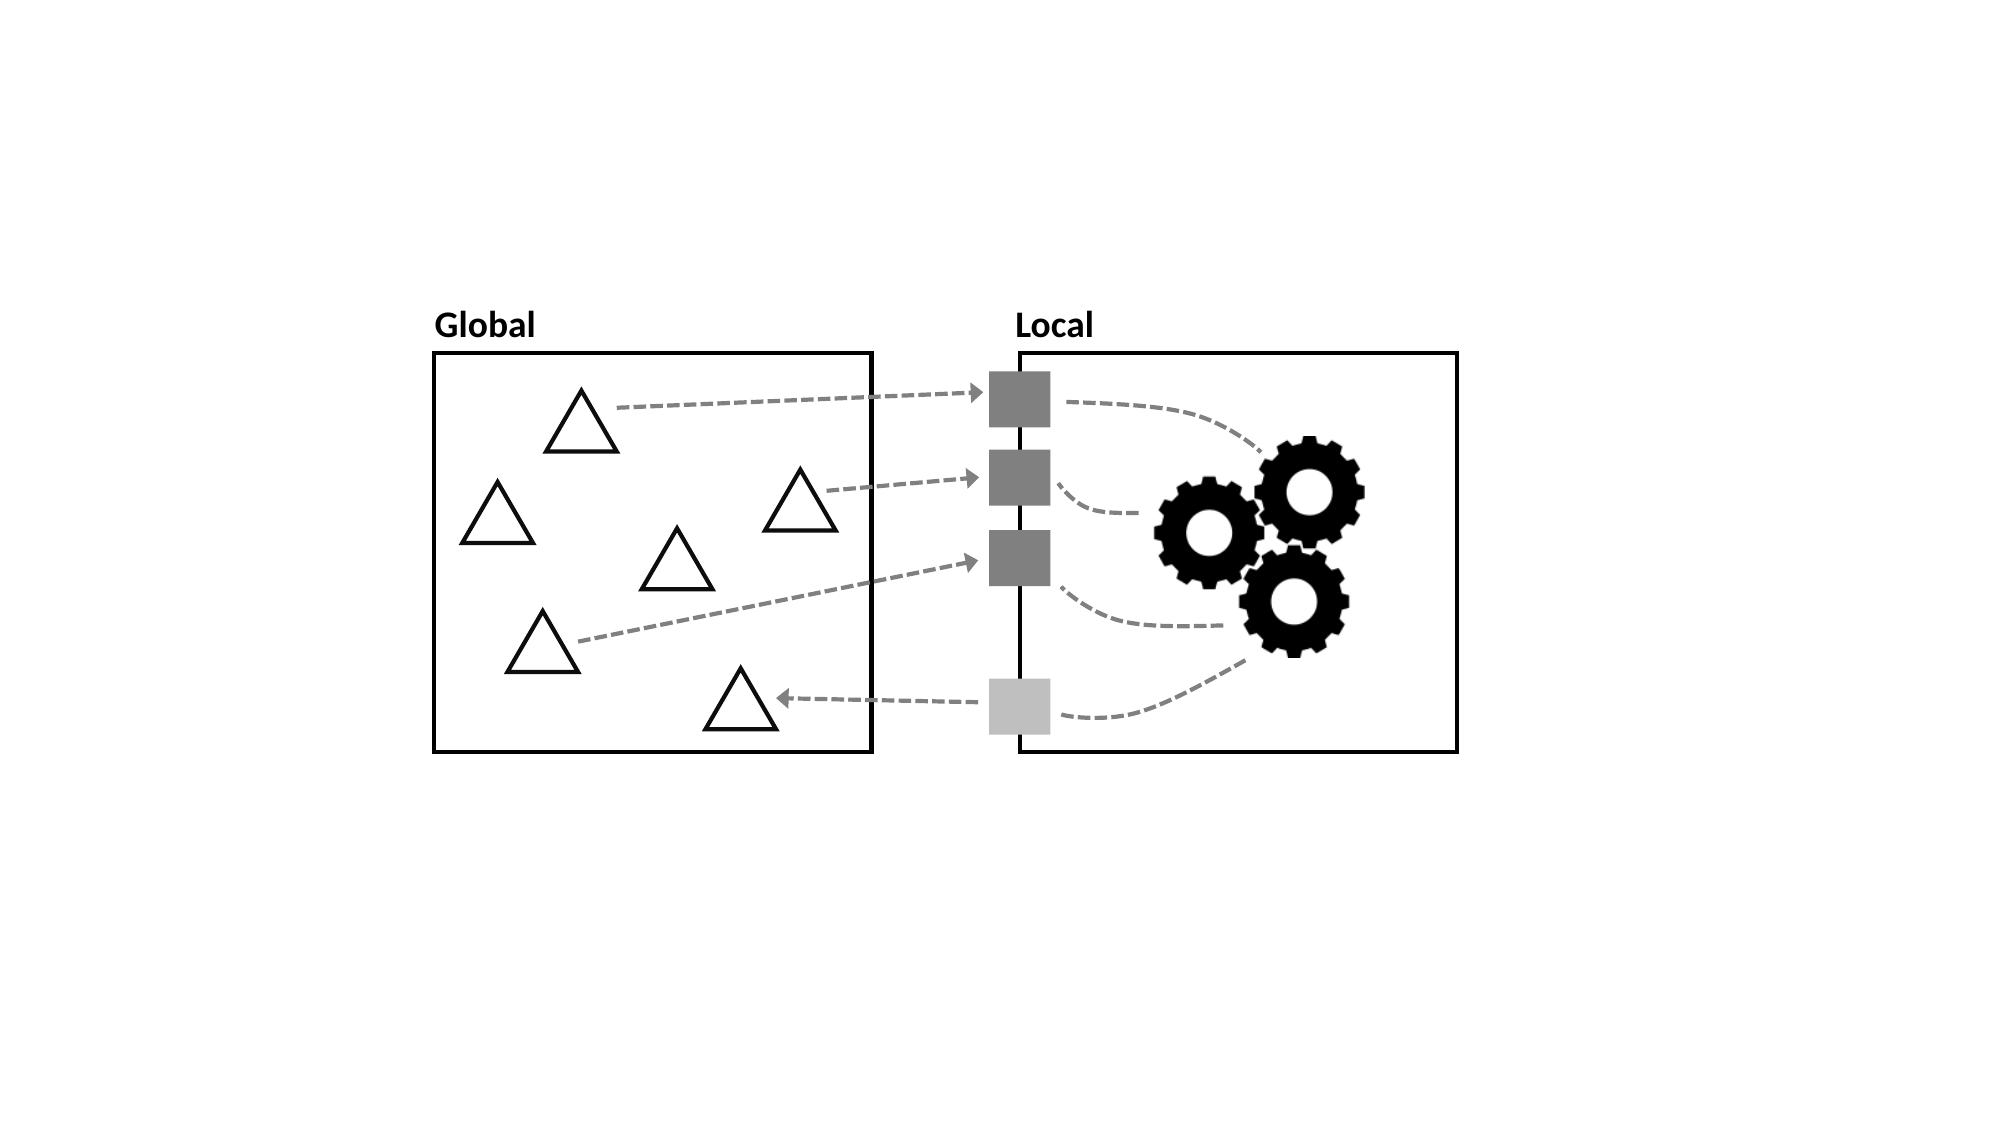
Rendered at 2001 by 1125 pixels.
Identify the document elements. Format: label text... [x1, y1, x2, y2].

text_box [505, 609, 580, 674]
text_box [1058, 483, 1139, 515]
text_box [460, 479, 535, 544]
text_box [616, 392, 984, 408]
text_box [544, 388, 619, 453]
text_box Global [419, 292, 551, 353]
text_box [988, 370, 1052, 428]
text_box Local [1000, 292, 1110, 353]
text_box [988, 448, 1052, 507]
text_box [826, 477, 980, 491]
text_box [657, 526, 697, 560]
text_box [988, 678, 1052, 736]
text_box [433, 352, 873, 753]
text_box [763, 467, 838, 532]
text_box [1066, 400, 1241, 436]
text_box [776, 697, 979, 703]
text_box [703, 666, 778, 731]
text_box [577, 560, 979, 642]
picture [1149, 436, 1370, 658]
text_box [1019, 352, 1458, 753]
text_box [1060, 586, 1149, 627]
text_box [1061, 659, 1246, 719]
text_box [988, 529, 1052, 587]
